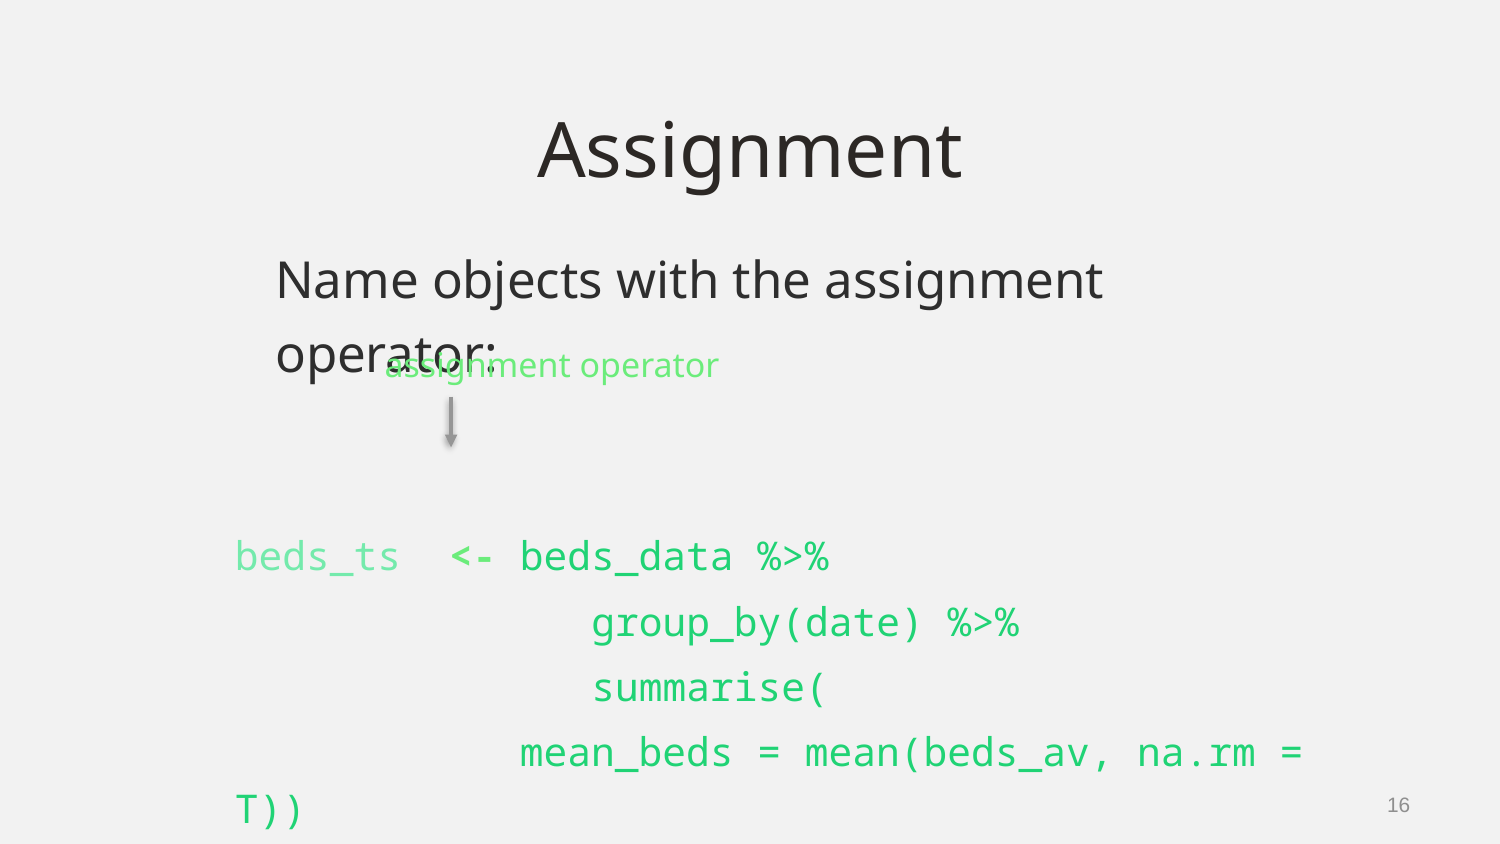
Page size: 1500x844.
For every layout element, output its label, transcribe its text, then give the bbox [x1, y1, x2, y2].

text_box assignment operator [360, 336, 761, 433]
list Name objects with the assignment operator: beds_ts <- beds_data %>% group_by(date) %>% summarise( mean_beds = mean(beds_av, na.rm = T)) [179, 227, 1325, 784]
title Assignment [227, 124, 1273, 205]
slide_number 16 [1274, 782, 1425, 827]
